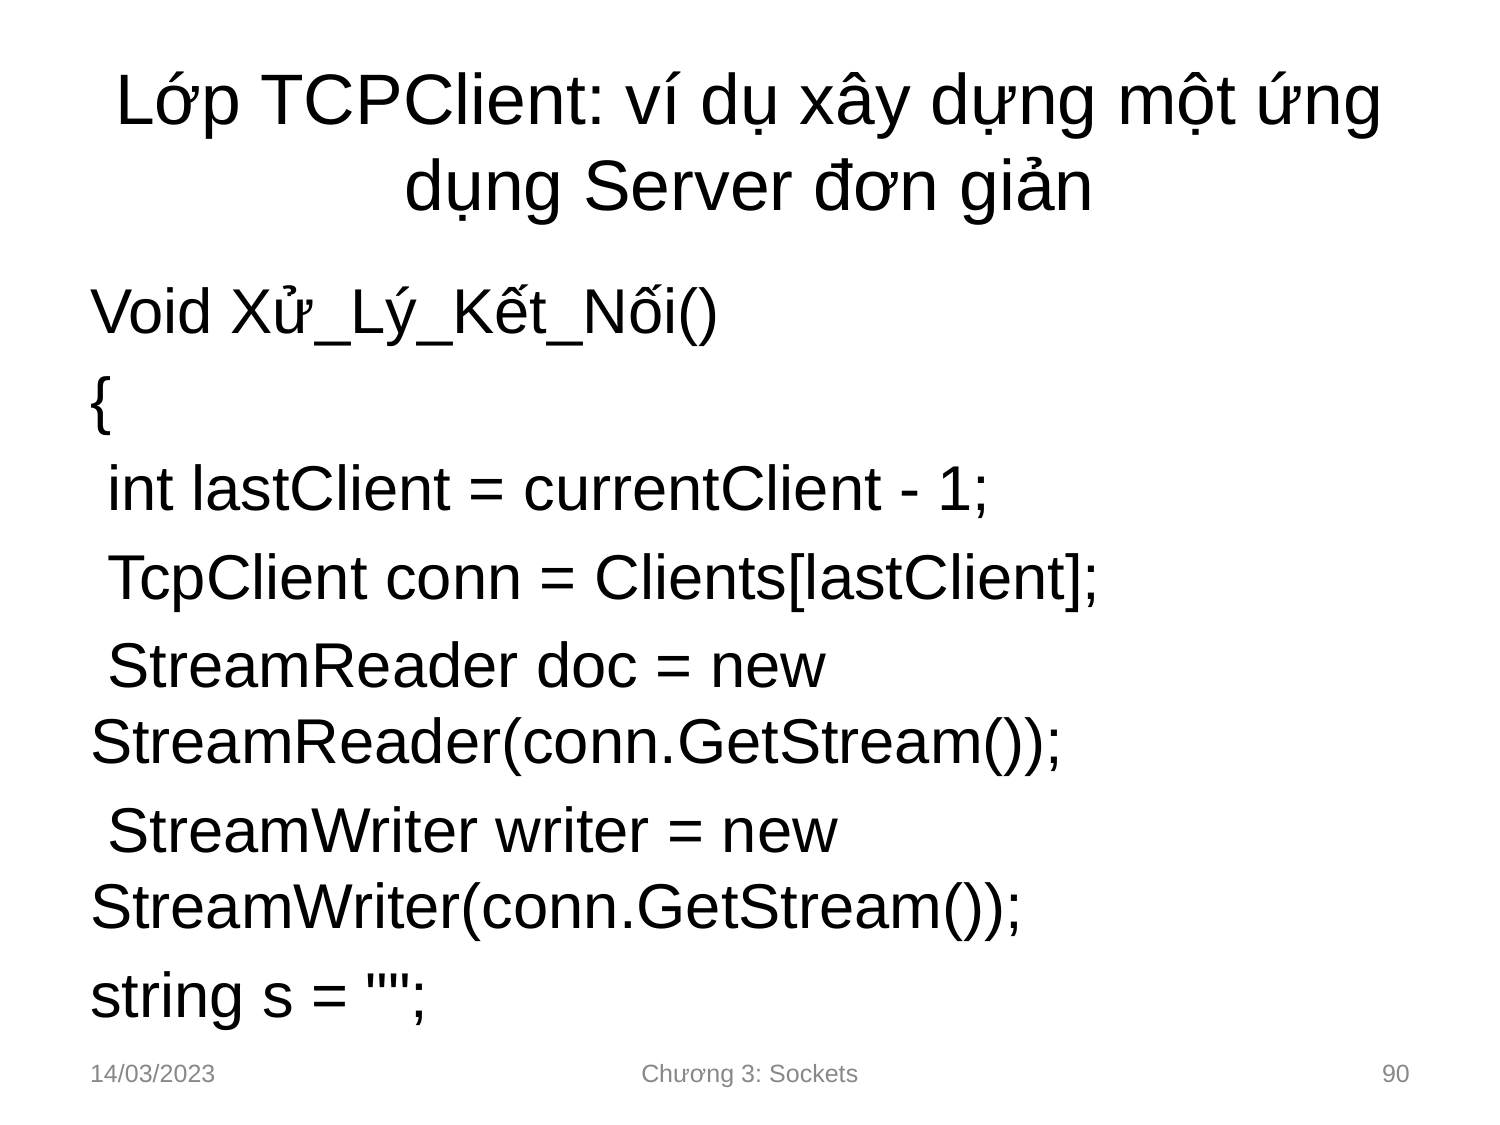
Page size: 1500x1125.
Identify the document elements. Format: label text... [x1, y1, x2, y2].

list Void Xử_Lý_Kết_Nối() { int lastClient = currentClient - 1; TcpClient conn = Clients[lastClient]; StreamReader doc = new StreamReader(conn.GetStream()); StreamWriter writer = new StreamWriter(conn.GetStream()); string s = ""; [75, 262, 1425, 1043]
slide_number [75, 1042, 425, 1103]
slide_number ‹#› [1074, 1042, 1425, 1103]
title Lớp TCPClient: ví dụ xây dựng một ứng dụng Server đơn giản [75, 45, 1425, 233]
footer Chương 3: Sockets [512, 1042, 988, 1103]
